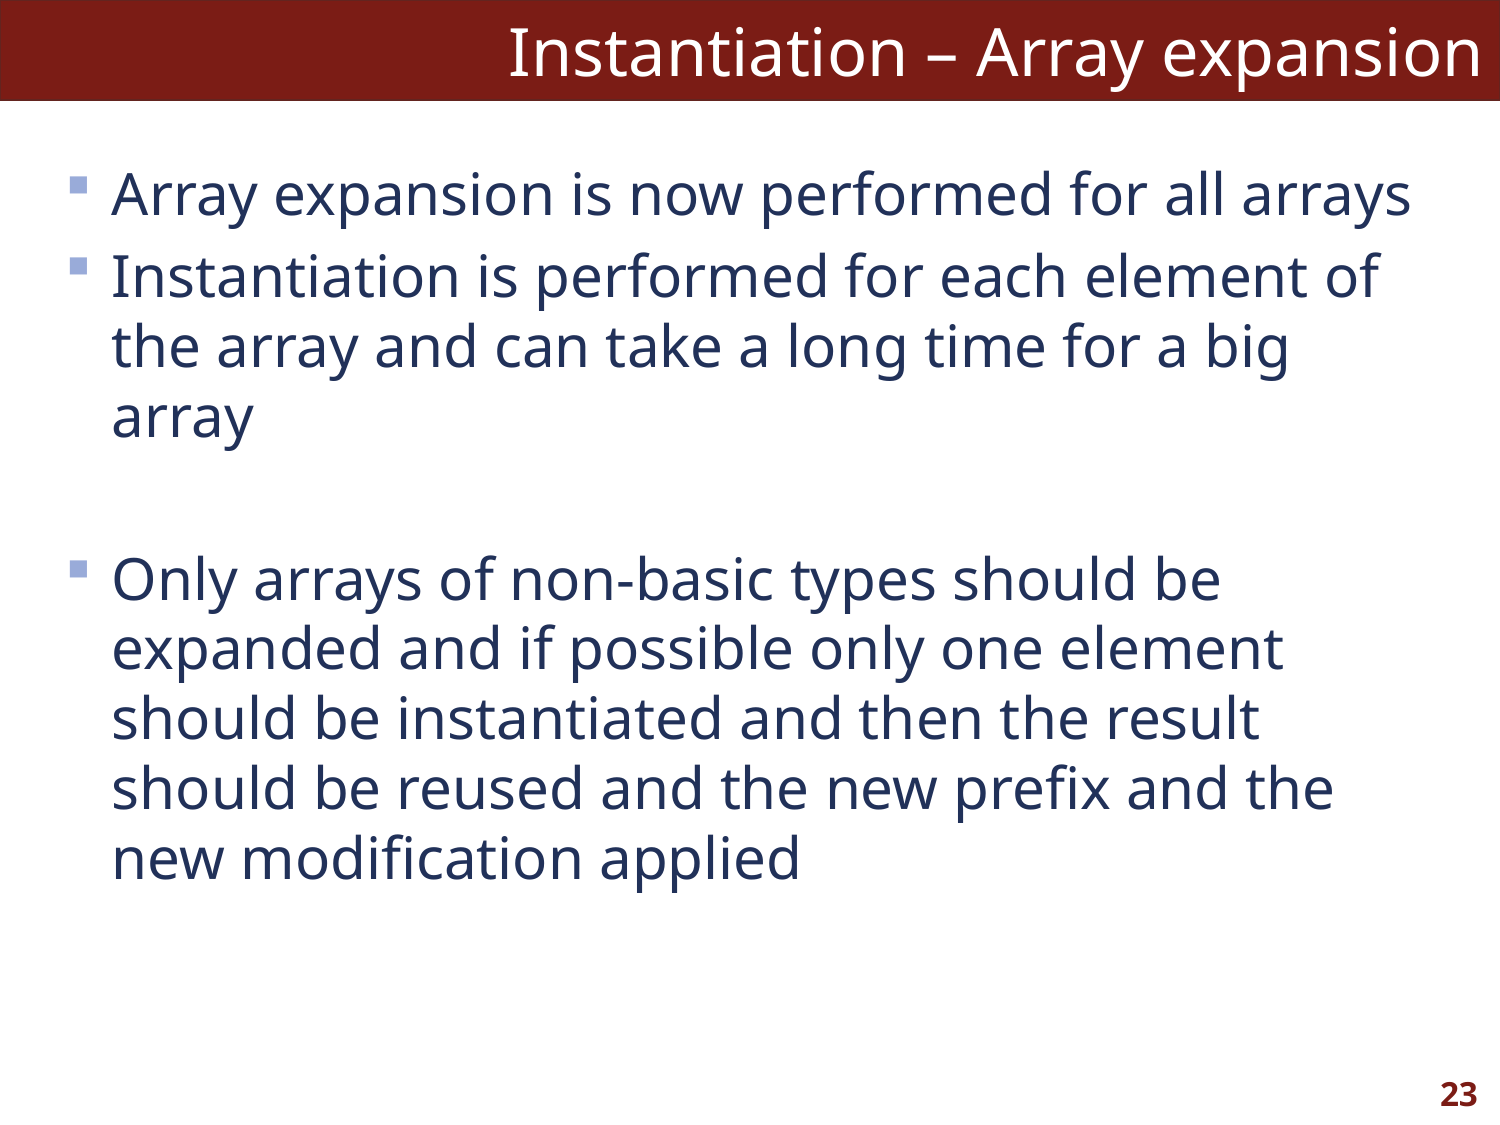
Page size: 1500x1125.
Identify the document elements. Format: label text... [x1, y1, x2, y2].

title Instantiation – Array expansion [274, 0, 1500, 101]
list Array expansion is now performed for all arrays Instantiation is performed for each element of the array and can take a long time for a big array Only arrays of non-basic types should be expanded and if possible only one element should be instantiated and then the result should be reused and the new prefix and the new modification applied [49, 149, 1451, 1076]
slide_number 23 [1342, 1065, 1494, 1116]
